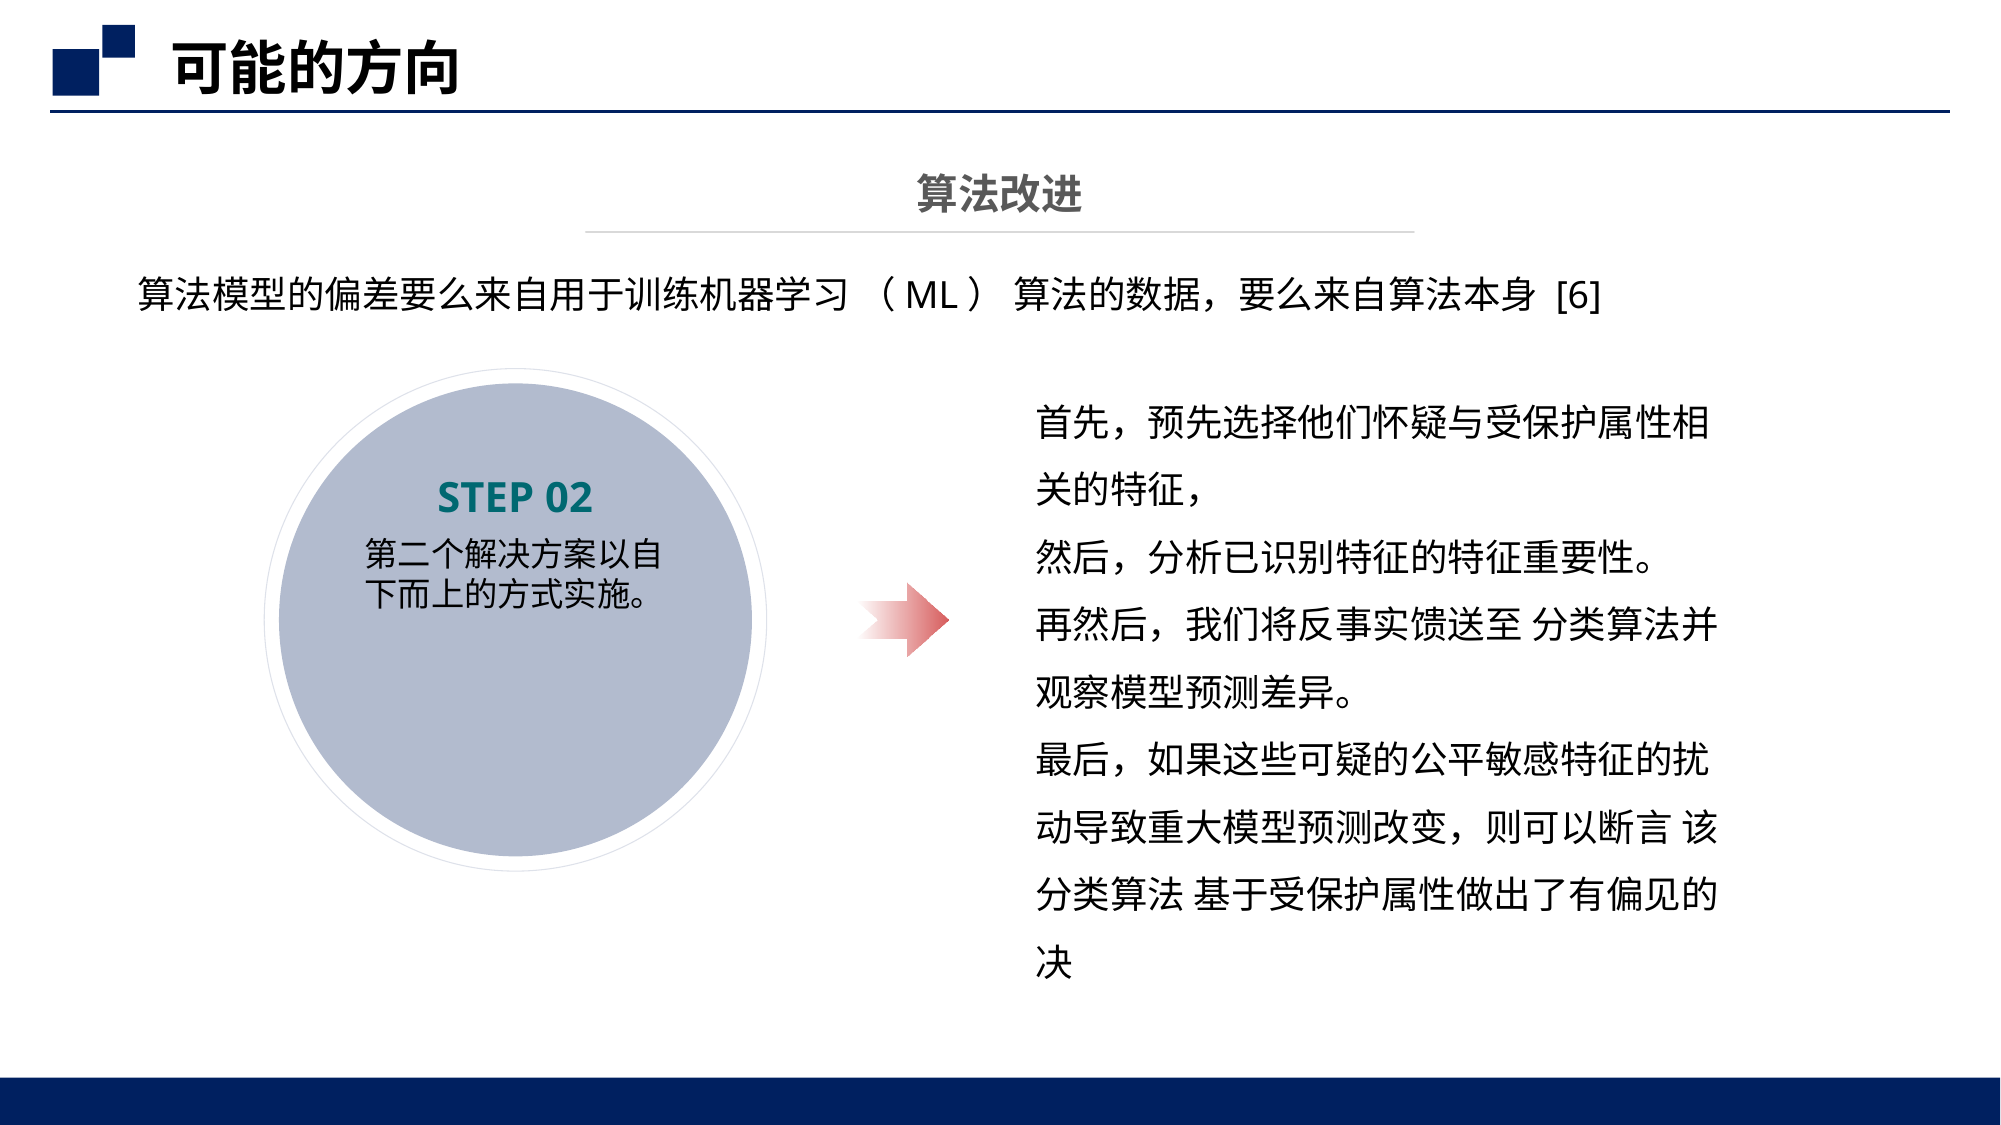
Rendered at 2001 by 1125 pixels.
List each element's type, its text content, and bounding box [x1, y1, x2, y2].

text_box 算法改进 [430, 135, 1570, 226]
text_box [264, 368, 949, 872]
text_box 算法模型的偏差要么来自用于训练机器学习 （ML） 算法的数据，要么来自算法本身 [6] [122, 264, 1617, 324]
text_box 可能的方向 [170, 31, 1010, 104]
text_box 首先，预先选择他们怀疑与受保护属性相关的特征， 然后，分析已识别特征的特征重要性。 再然后，我们将反事实馈送至 分类算法并观察模型预测差异。 最后，如果这些可疑的公平敏感特征的扰动导致重大模型预测改变，则可以断言 该分类算法 基于受保护属性做出了有偏见的决 [1020, 368, 1736, 991]
